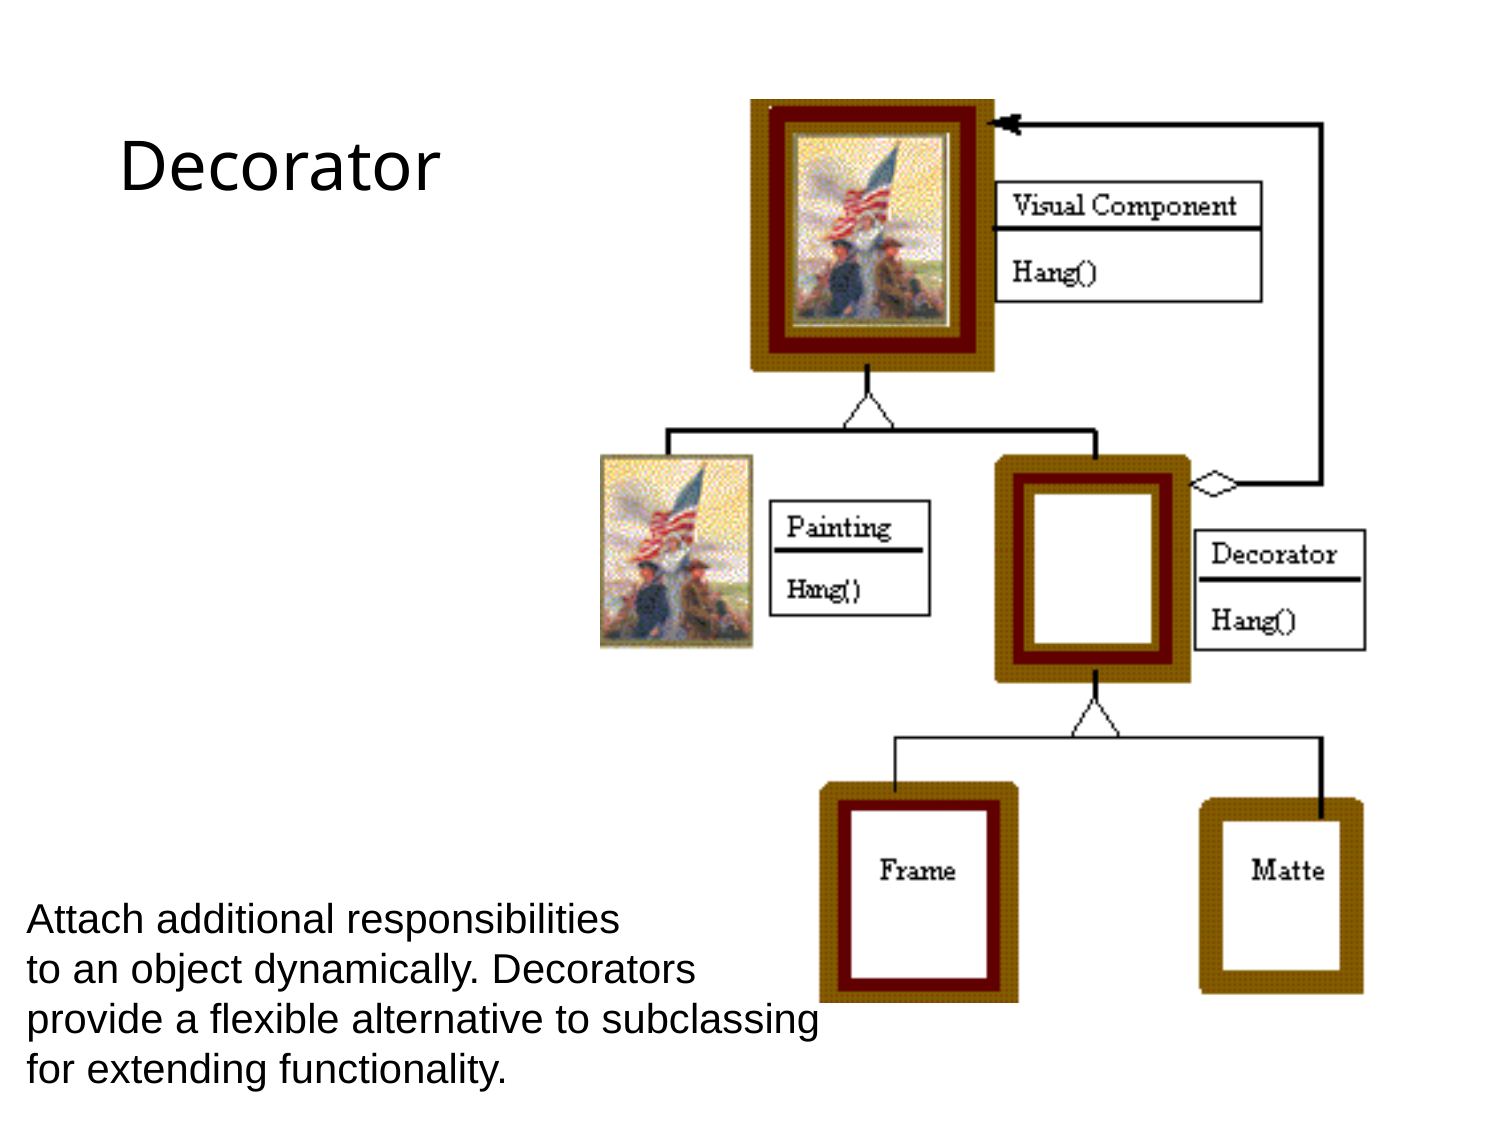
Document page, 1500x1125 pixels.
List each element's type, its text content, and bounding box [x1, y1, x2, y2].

picture [599, 99, 1383, 1003]
text_box Attach additional responsibilities to an object dynamically. Decorators provide a flexible alternative to subclassing for extending functionality. [11, 884, 847, 1100]
title Decorator [103, 59, 1397, 278]
